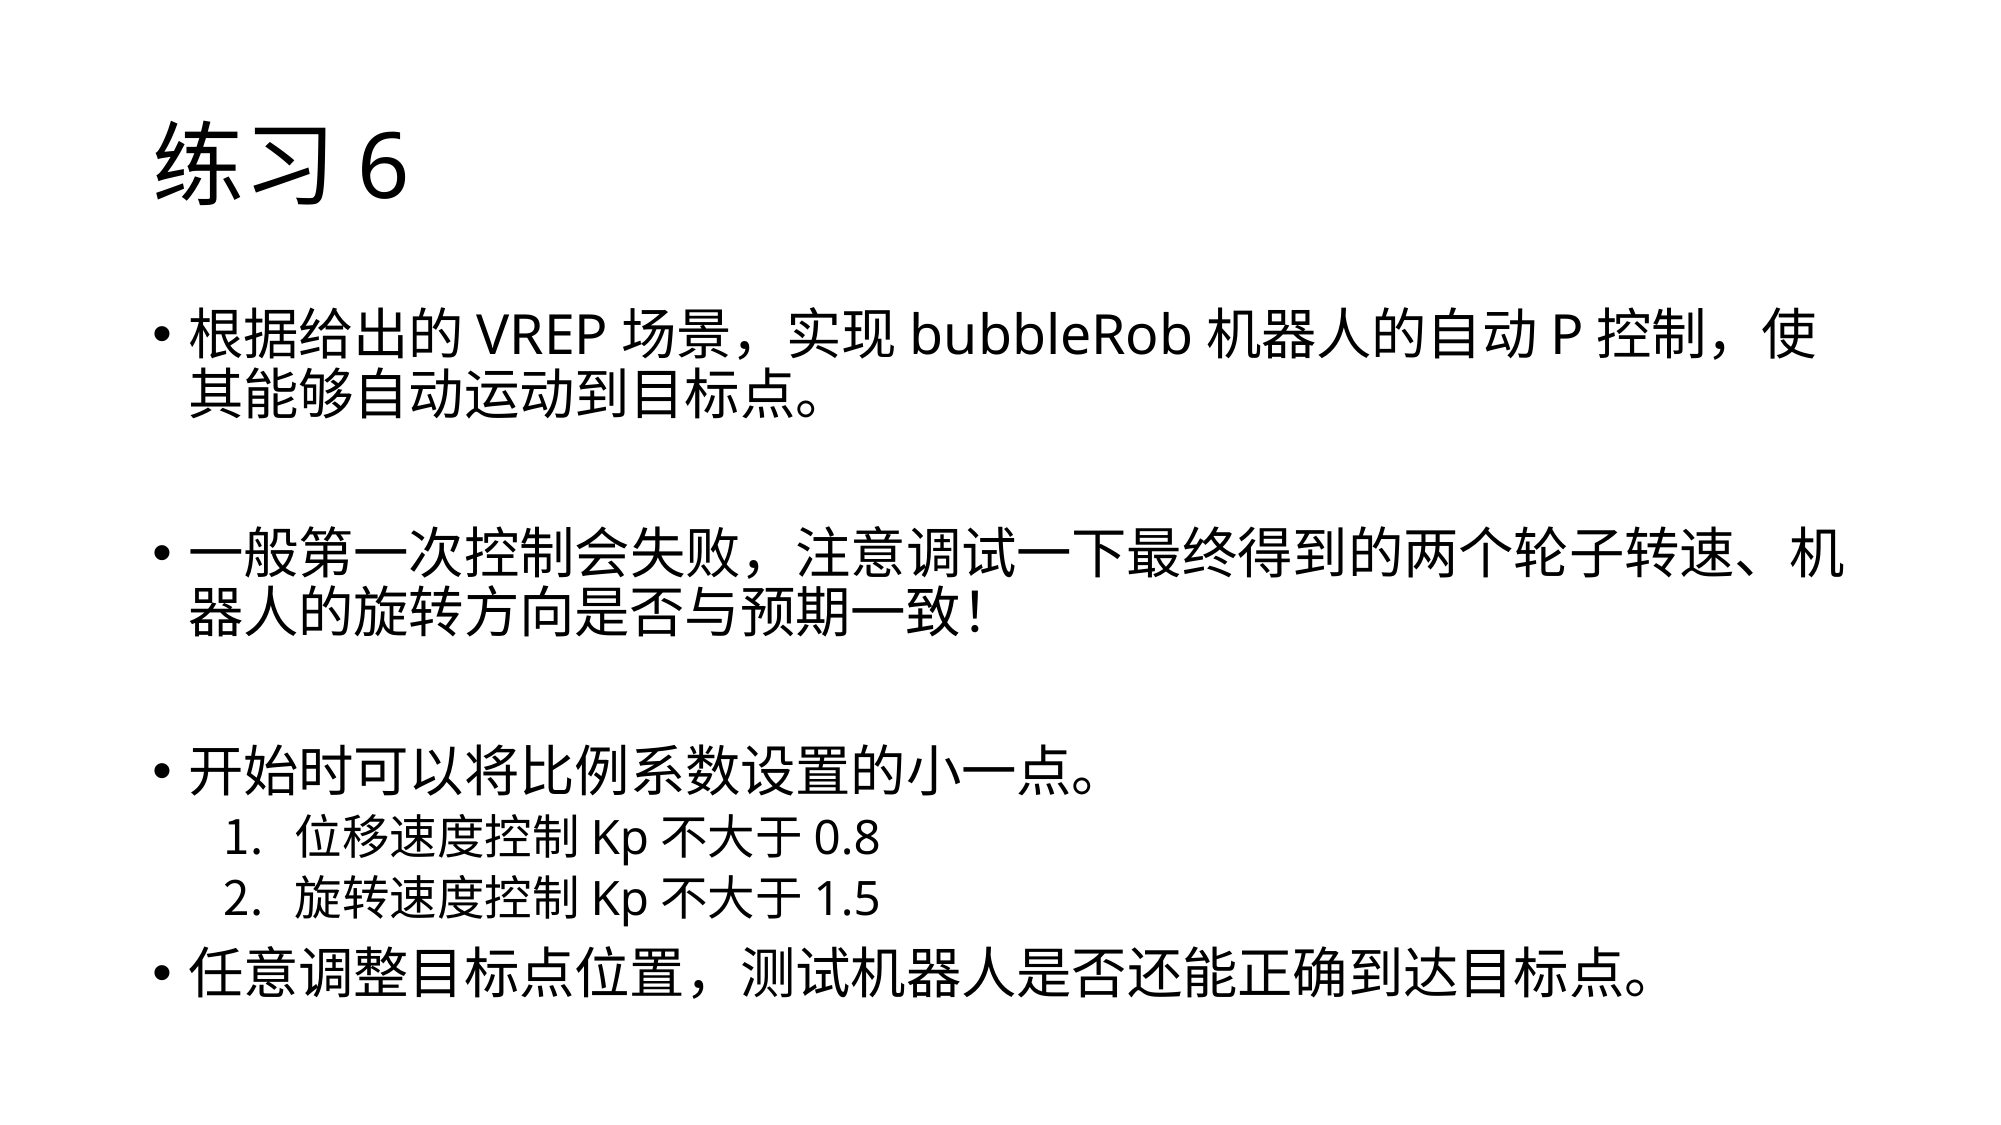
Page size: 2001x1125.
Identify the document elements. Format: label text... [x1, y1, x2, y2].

title 练习6 [137, 59, 1863, 278]
list 根据给出的VREP场景，实现bubbleRob机器人的自动P控制，使其能够自动运动到目标点。 一般第一次控制会失败，注意调试一下最终得到的两个轮子转速、机器人的旋转方向是否与预期一致！ 开始时可以将比例系数设置的小一点。 位移速度控制Kp不大于0.8 旋转速度控制Kp不大于1.5 任意调整目标点位置，测试机器人是否还能正确到达目标点。 [137, 299, 1863, 1014]
